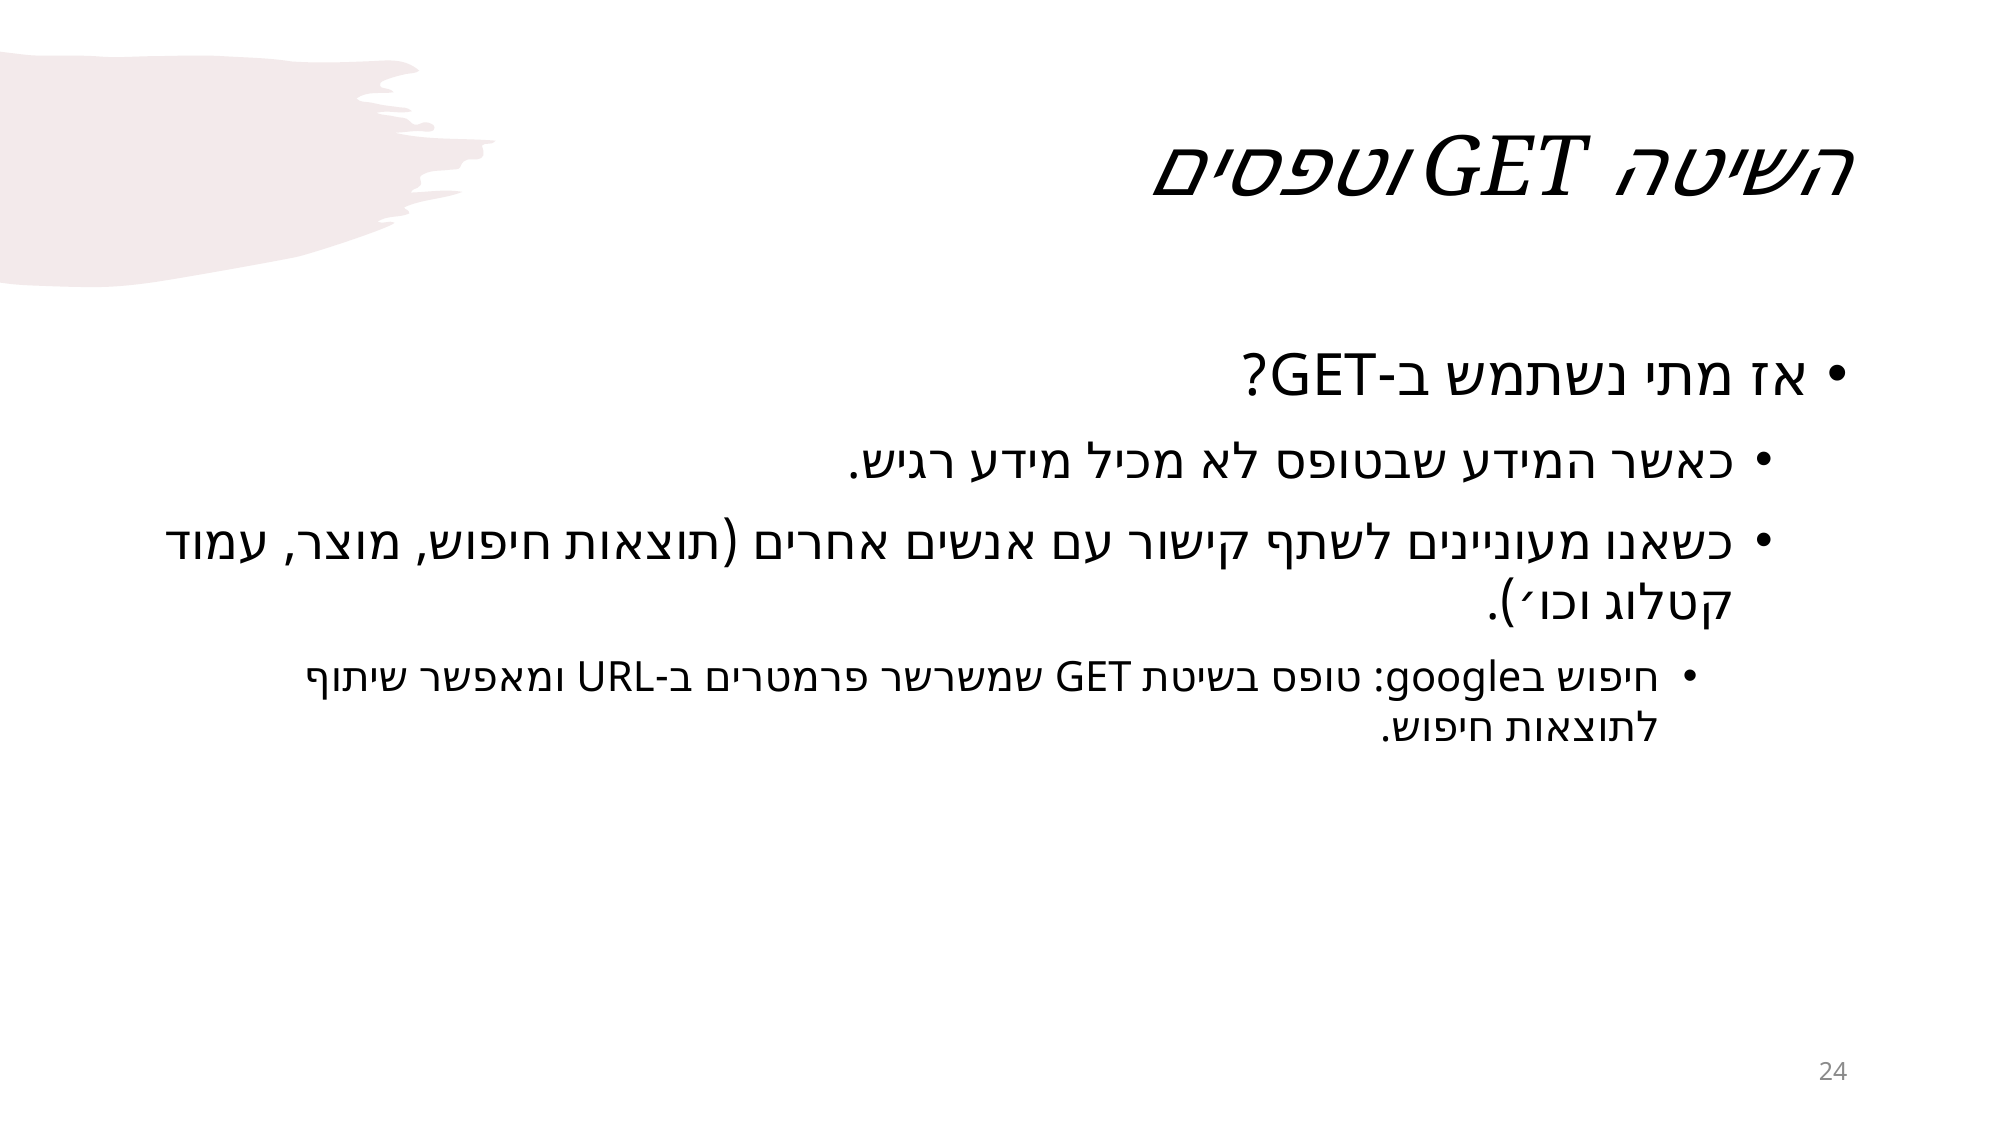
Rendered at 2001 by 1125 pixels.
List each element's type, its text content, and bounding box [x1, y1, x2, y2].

slide_number 24 [1412, 1042, 1863, 1103]
title השיטה GET וטפסים [137, 59, 1863, 278]
list אז מתי נשתמש ב-GET? כאשר המידע שבטופס לא מכיל מידע רגיש. כשאנו מעוניינים לשתף קישור עם אנשים אחרים (תוצאות חיפוש, מוצר, עמוד קטלוג וכו׳). חיפוש בgoogle: טופס בשיטת GET שמשרשר פרמטרים ב-URL ומאפשר שיתוף לתוצאות חיפוש. [137, 329, 1863, 1013]
